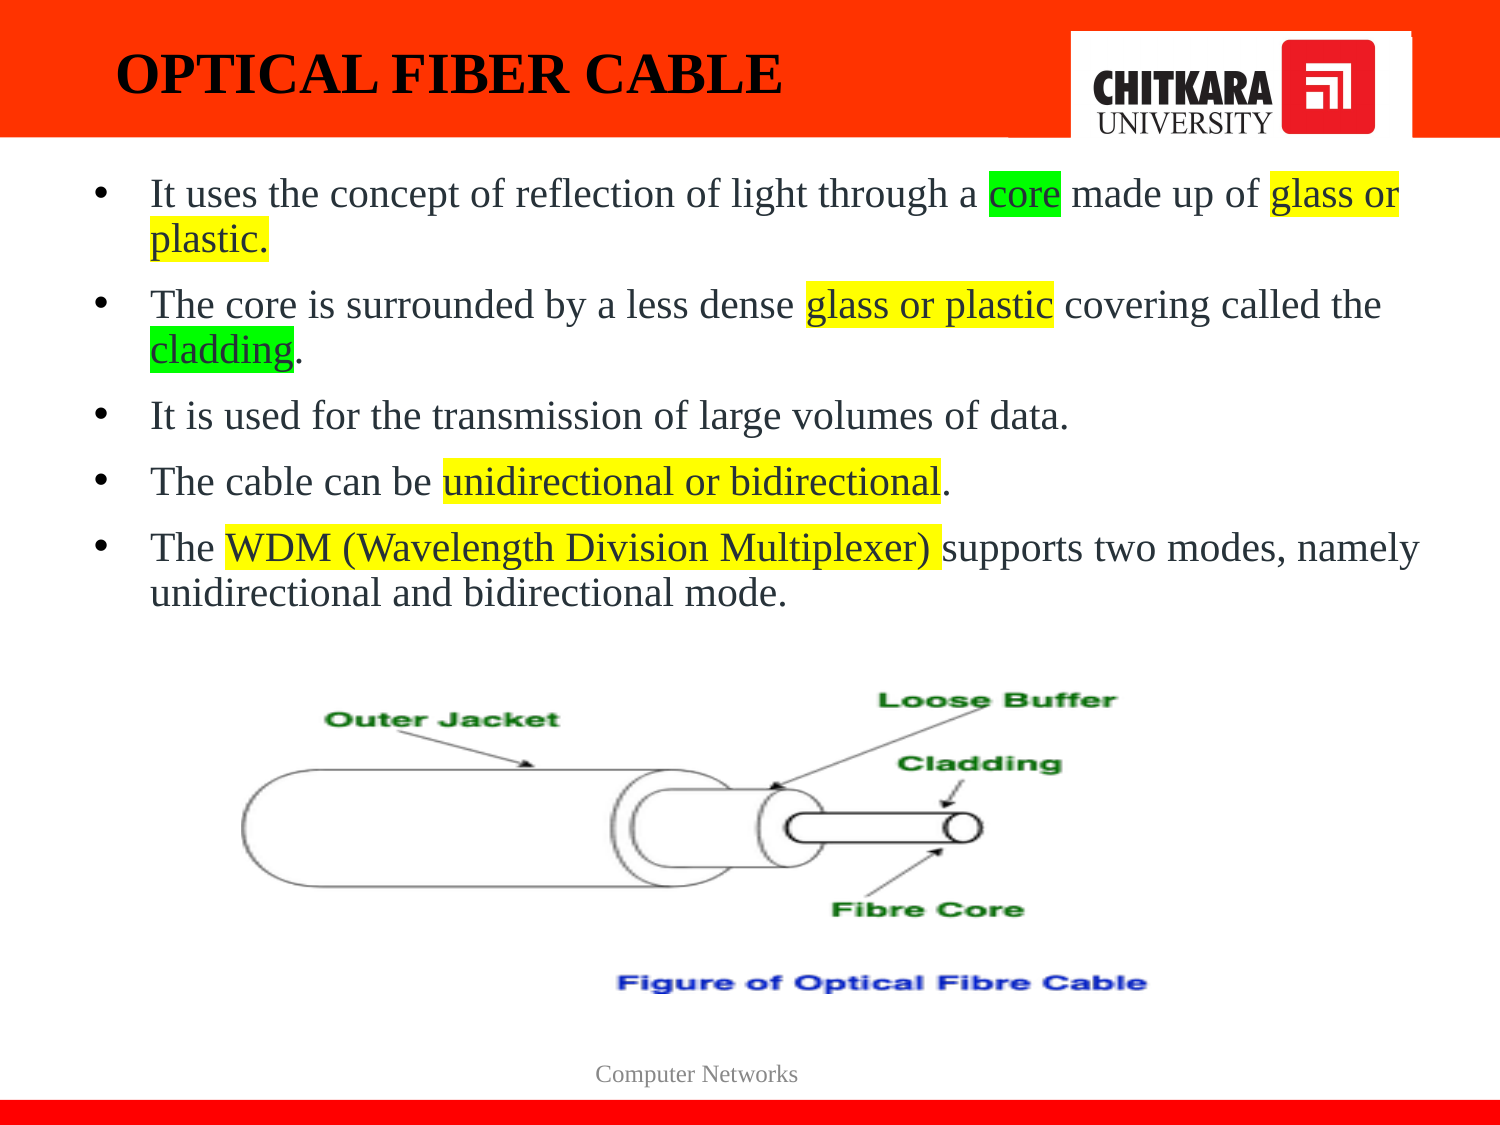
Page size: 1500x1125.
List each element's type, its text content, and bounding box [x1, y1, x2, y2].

footer Computer Networks [87, 1042, 1444, 1103]
title OPTICAL FIBER CABLE [0, 0, 900, 150]
list It uses the concept of reflection of light through a core made up of glass or plastic. The core is surrounded by a less dense glass or plastic covering called the cladding. It is used for the transmission of large volumes of data. The cable can be unidirectional or bidirectional. The WDM (Wavelength Division Multiplexer) supports two modes, namely unidirectional and bidirectional mode. [75, 171, 1432, 563]
picture [241, 686, 1182, 994]
picture [1074, 37, 1390, 138]
